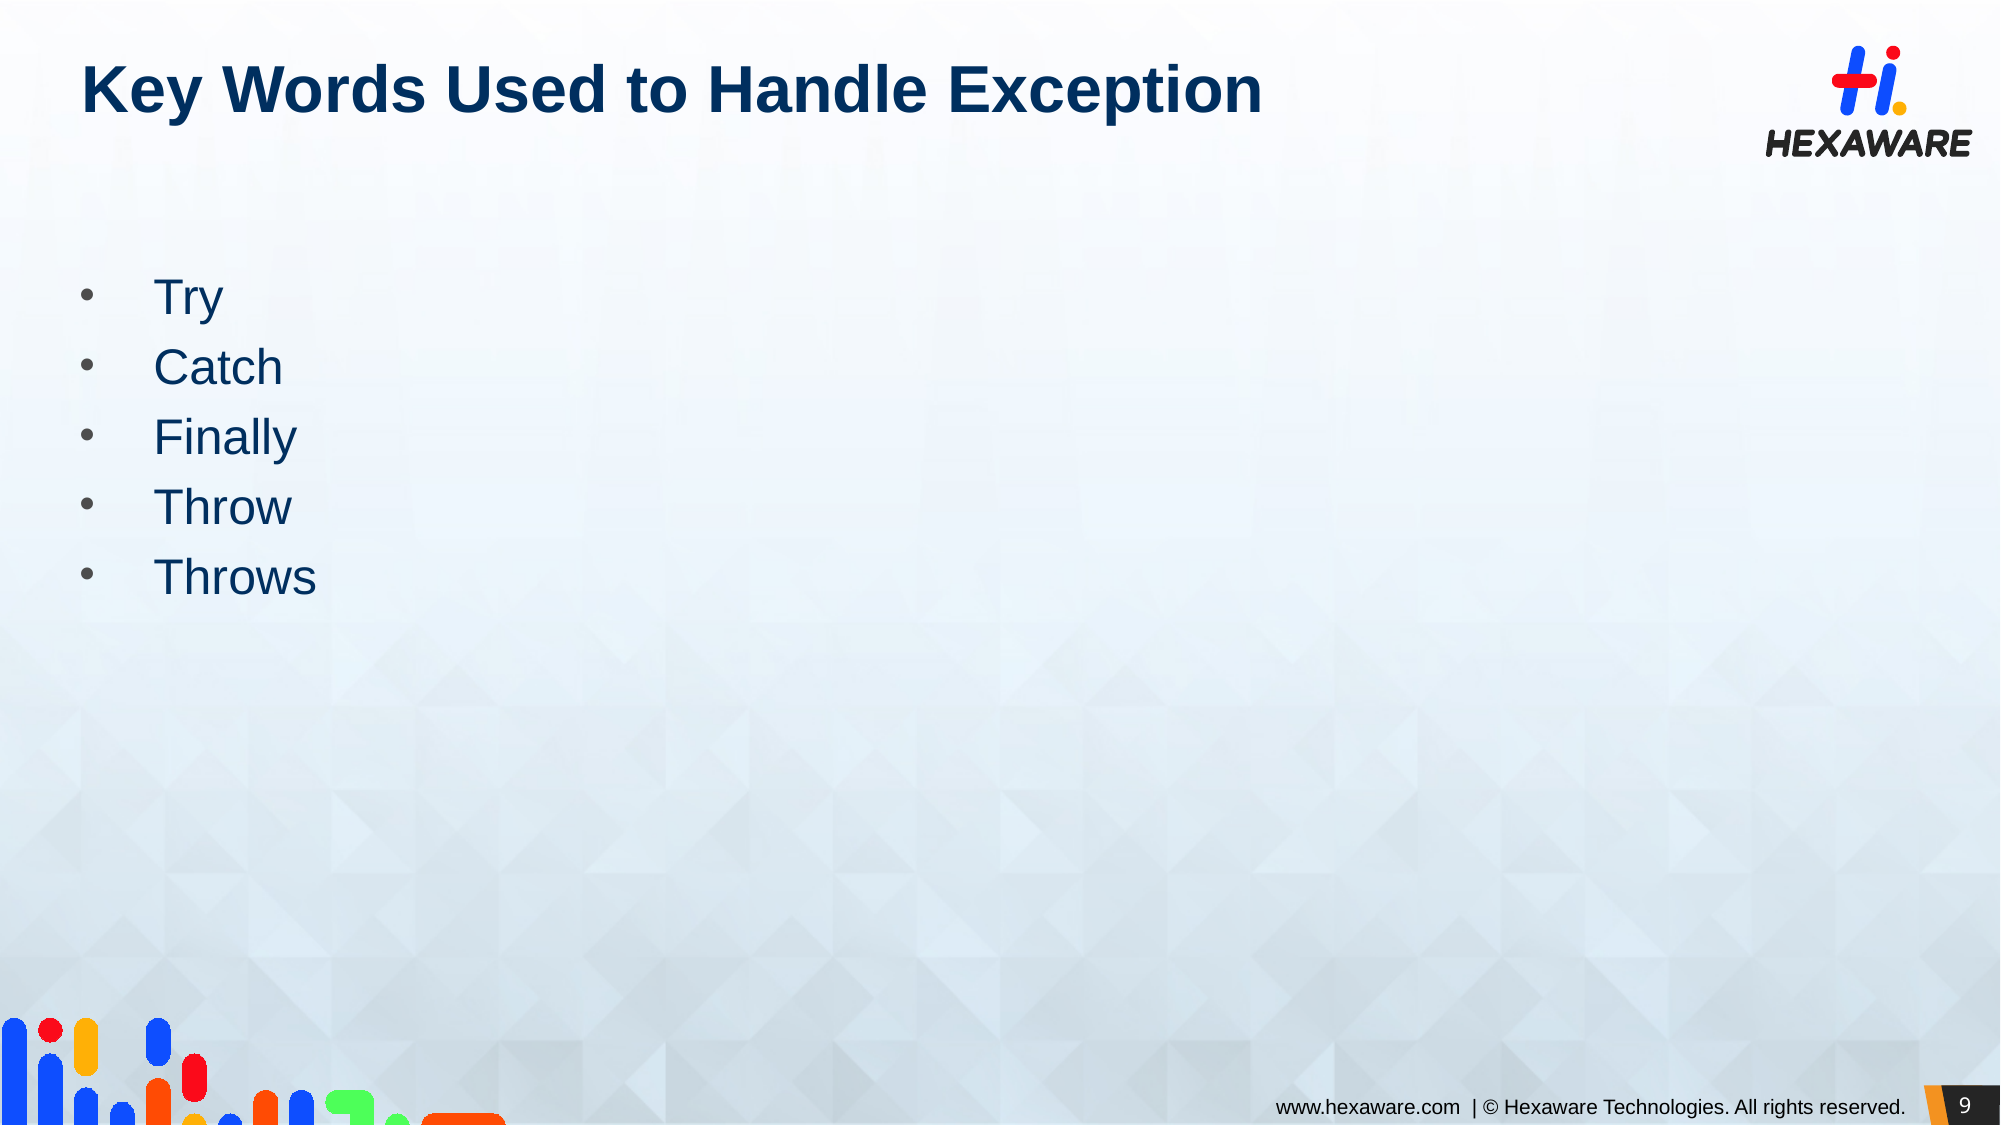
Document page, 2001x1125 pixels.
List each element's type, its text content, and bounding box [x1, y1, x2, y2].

title Key Words Used to Handle Exception [70, 35, 1521, 136]
list Try Catch Finally Throw Throws [67, 258, 1933, 1062]
picture [0, 0, 2001, 1125]
